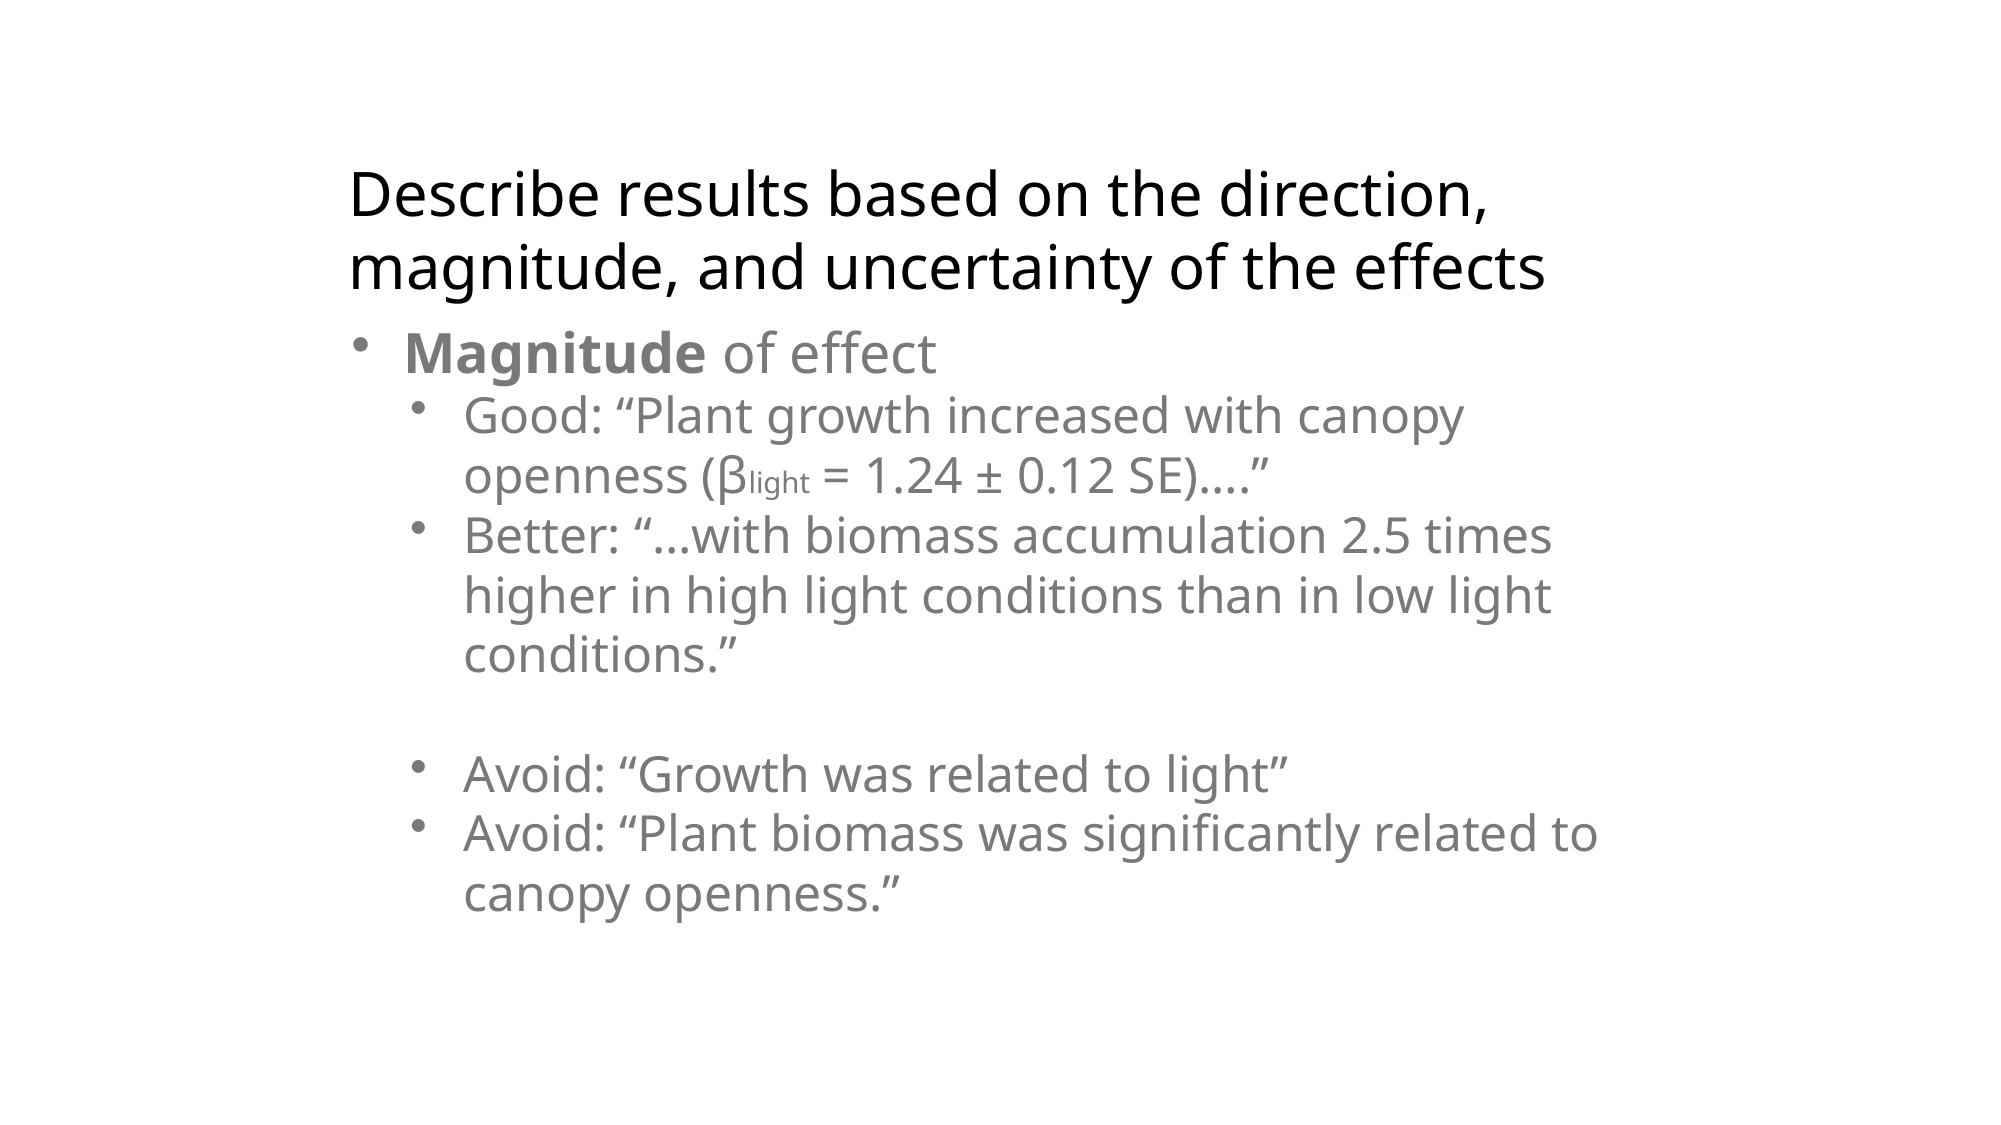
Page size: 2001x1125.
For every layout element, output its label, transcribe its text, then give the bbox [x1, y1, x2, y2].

text_box Magnitude of effect Good: “Plant growth increased with canopy openness (βlight = 1.24 ± 0.12 SE)….” Better: “…with biomass accumulation 2.5 times higher in high light conditions than in low light conditions.” Avoid: “Growth was related to light” Avoid: “Plant biomass was significantly related to canopy openness.” [340, 317, 1660, 922]
text_box Describe results based on the direction, magnitude, and uncertainty of the effects [340, 154, 1660, 303]
